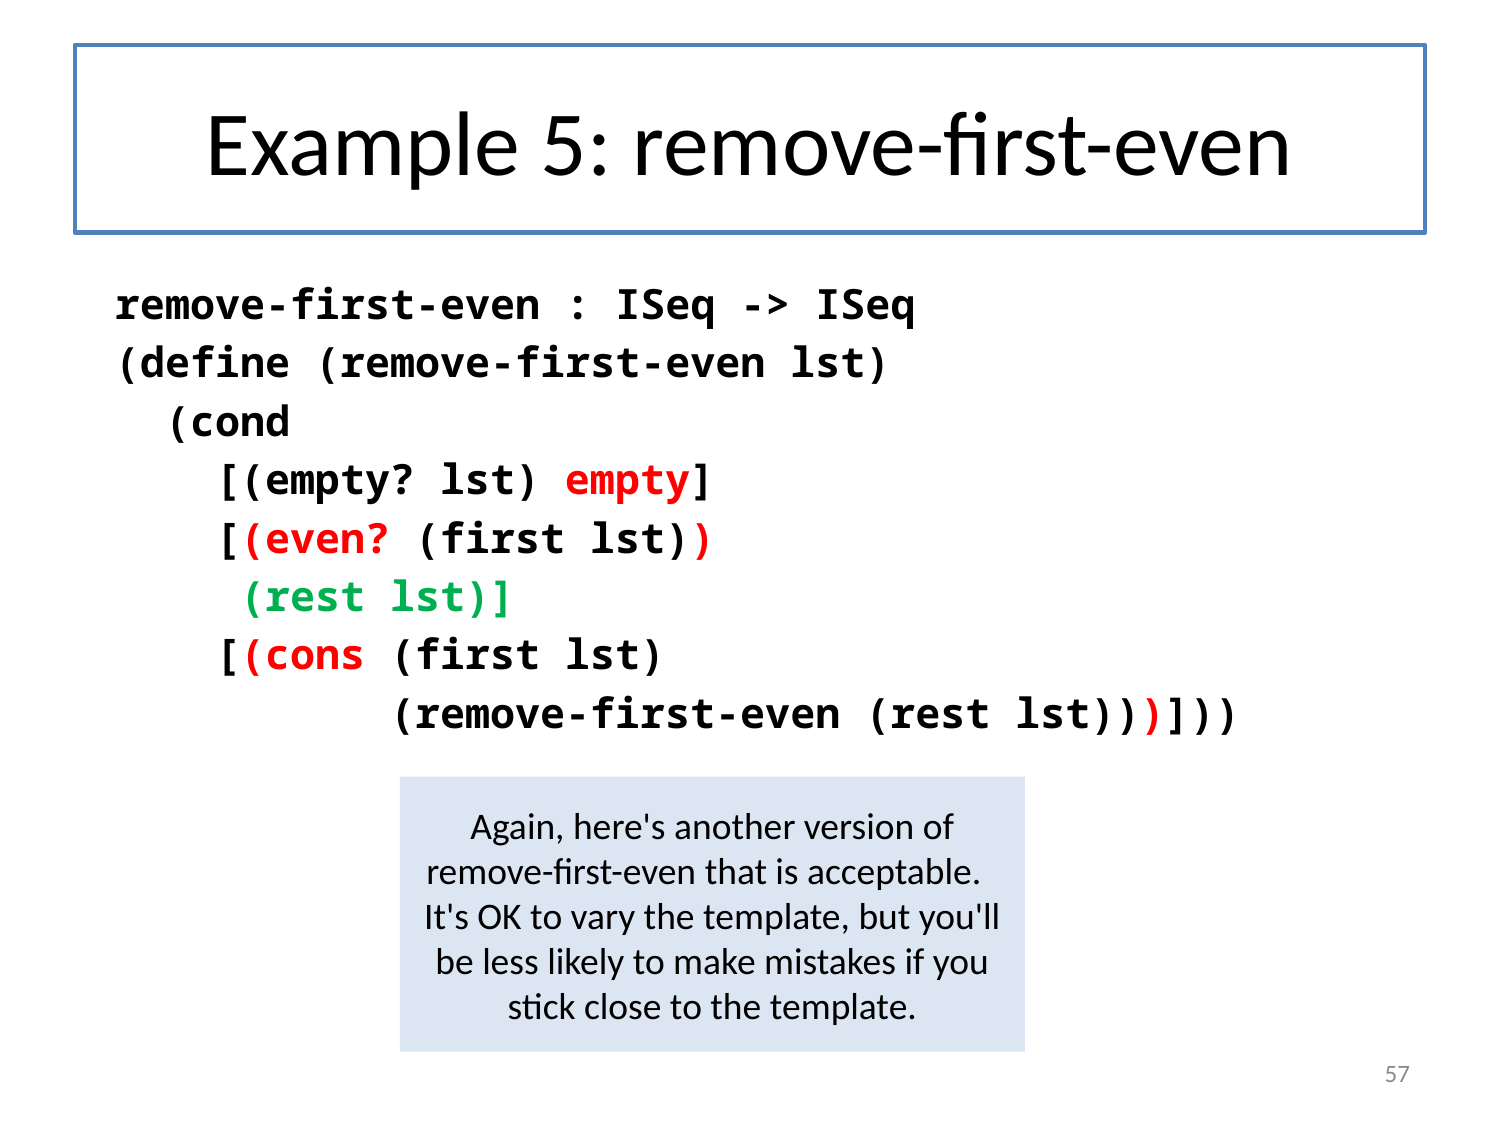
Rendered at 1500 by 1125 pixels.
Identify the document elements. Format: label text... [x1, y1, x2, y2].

slide_number 57 [1074, 1042, 1425, 1103]
text_box remove-first-even : ISeq -> ISeq (define (remove-first-even lst) (cond [(empty? lst) empty] [(even? (first lst)) (rest lst)] [(cons (first lst) (remove-first-even (rest lst)))])) [99, 270, 1488, 1013]
title Example 5: remove-first-even [73, 43, 1427, 235]
text_box Again, here's another version of remove-first-even that is acceptable. It's OK to vary the template, but you'll be less likely to make mistakes if you stick close to the template. [398, 775, 1027, 1054]
